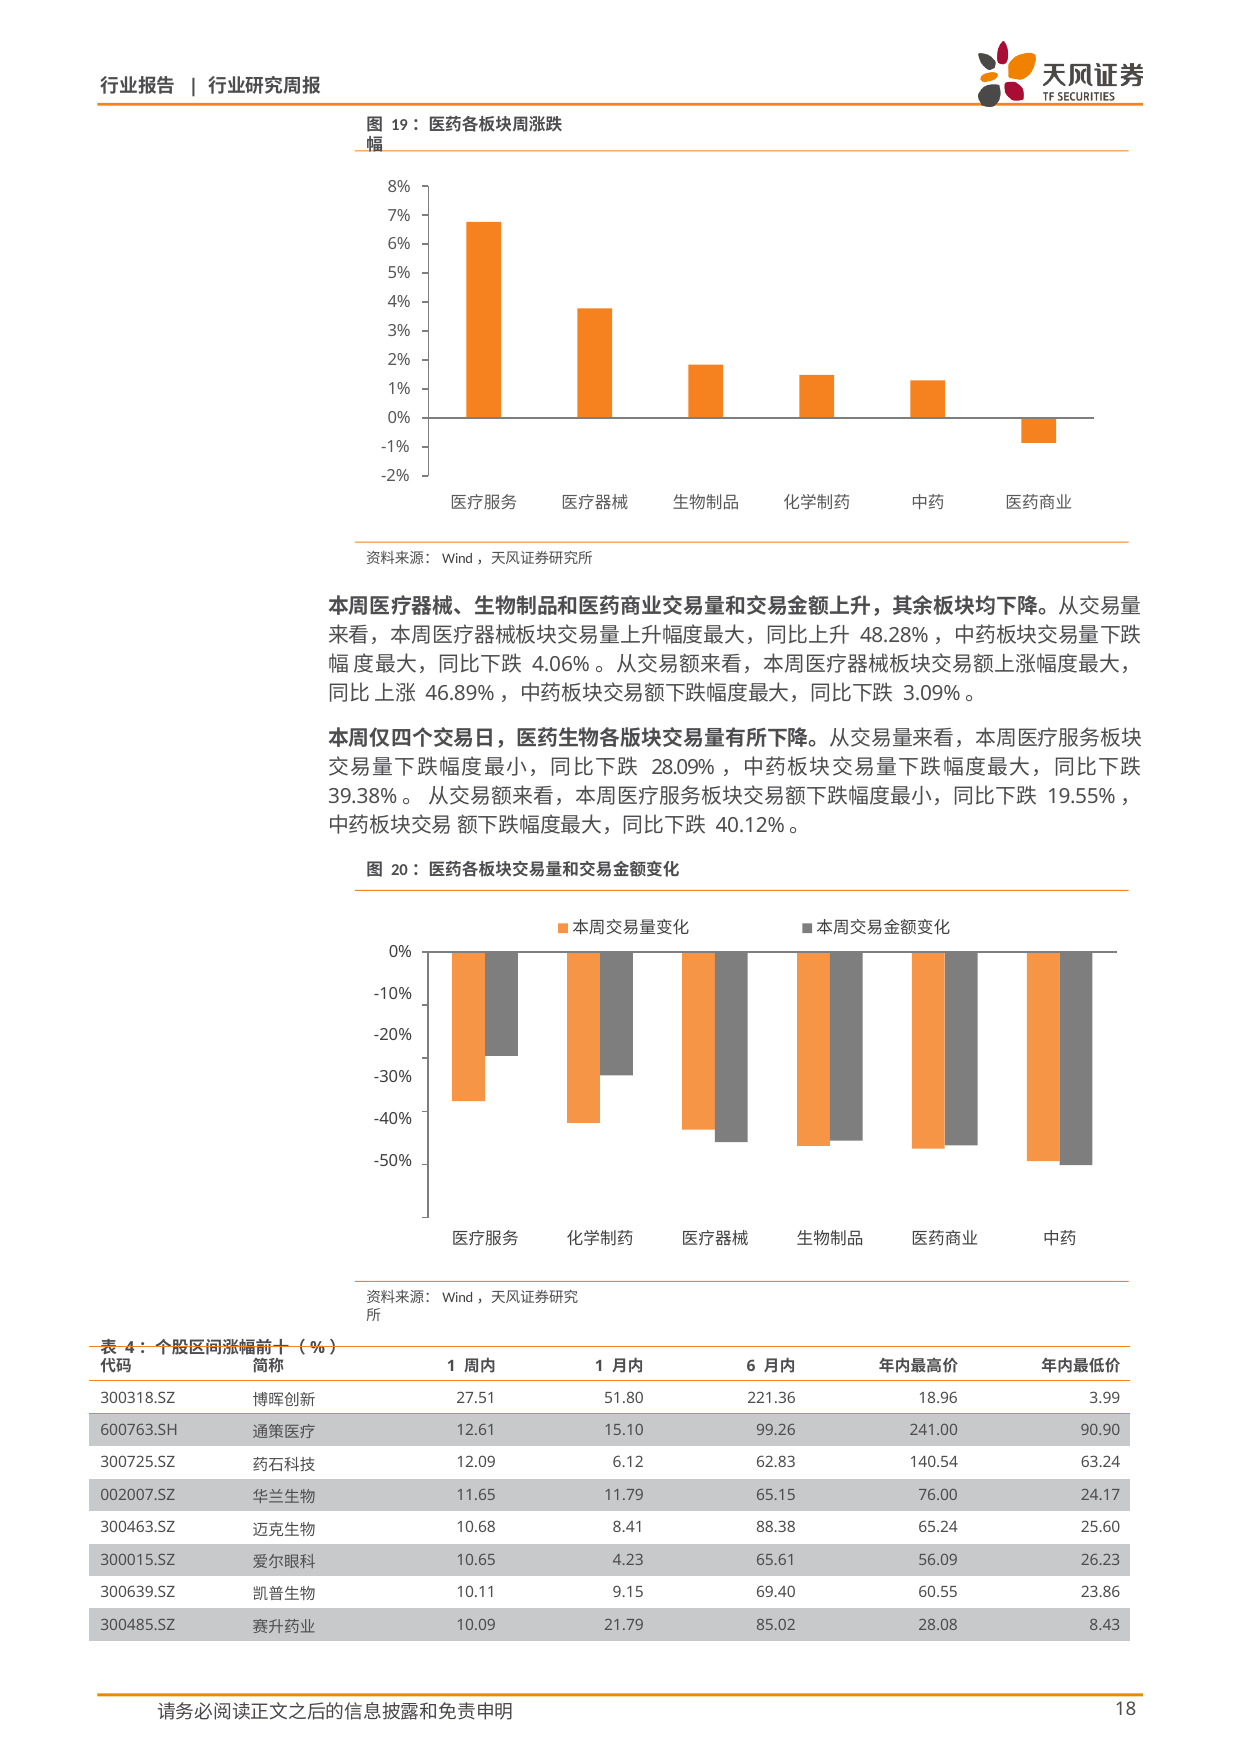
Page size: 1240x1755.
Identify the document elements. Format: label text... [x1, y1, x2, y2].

text_box 医疗服务 [448, 490, 520, 513]
text_box 中药 [909, 490, 947, 513]
table_cell 65.61 [696, 1544, 836, 1576]
table_cell 300015.SZ [89, 1544, 212, 1576]
table_header 1 周内 [383, 1347, 546, 1380]
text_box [421, 950, 1118, 1219]
table_cell 华兰生物 [212, 1479, 383, 1511]
table_cell 300725.SZ [89, 1446, 212, 1479]
table_header 年内最高价 [836, 1347, 999, 1380]
table_header 代码 [89, 1347, 212, 1380]
table_cell 28.08 [836, 1608, 999, 1641]
table_cell 62.83 [696, 1446, 836, 1479]
picture [978, 41, 1143, 107]
table_cell 12.09 [383, 1446, 546, 1479]
table_cell 26.23 [999, 1544, 1130, 1576]
text_box 本周交易金额变化 [814, 914, 953, 937]
text_box 资料来源：Wind，天风证券研究所 表 4：个股区间涨幅前十（%） [98, 1286, 590, 1346]
table_cell 69.40 [696, 1576, 836, 1608]
table_cell 21.79 [546, 1608, 696, 1641]
table_cell 迈克生物 [212, 1511, 383, 1544]
text_box 生物制品 [794, 1226, 866, 1248]
table_cell 300485.SZ [89, 1608, 212, 1641]
table_cell 51.80 [546, 1381, 696, 1413]
table_cell 12.61 [383, 1414, 546, 1446]
table_cell 221.36 [696, 1381, 836, 1413]
table_cell 药石科技 [212, 1446, 383, 1479]
table_cell 27.51 [383, 1381, 546, 1413]
table_header 简称 [212, 1347, 383, 1380]
table_cell 60.55 [836, 1576, 999, 1608]
text_box 中药 [1041, 1226, 1079, 1248]
text_box 化学制药 [781, 490, 853, 513]
table_cell 4.23 [546, 1544, 696, 1576]
table_cell 10.09 [383, 1608, 546, 1641]
table_cell 99.26 [696, 1414, 836, 1446]
table_cell 15.10 [546, 1414, 696, 1446]
table_cell 63.24 [999, 1446, 1130, 1479]
text_box 医疗器械 [559, 490, 631, 513]
table_cell 10.68 [383, 1511, 546, 1544]
table_cell 002007.SZ [89, 1479, 212, 1511]
text_box [97, 1693, 1143, 1697]
table_cell 9.15 [546, 1576, 696, 1608]
text_box 医疗服务 [449, 1226, 521, 1248]
table_cell 88.38 [696, 1511, 836, 1544]
table_cell 600763.SH [89, 1414, 212, 1446]
table_cell 23.86 [999, 1576, 1130, 1608]
table_cell 90.90 [999, 1414, 1130, 1446]
text_box 生物制品 [670, 490, 742, 513]
table_cell 8.41 [546, 1511, 696, 1544]
table_cell 85.02 [696, 1608, 836, 1641]
text_box [802, 923, 813, 934]
text_box [558, 923, 568, 934]
text_box 0% -10% -20% -30% -40% -50% [367, 938, 413, 1170]
text_box 资料来源：Wind，天风证券研究所 本周医疗器械、生物制品和医药商业交易量和交易金额上升，其余板块均下降。从交易量 来看，本周医疗器械板块交易量上升幅度最大，同比上升 48.28%，中药板块交易量下跌幅 度最大，同比下跌 4.06%。从交易额来看，本周医疗器械板块交易额上涨幅度最大，同比 上涨 46.89%，中药板块交易额下跌幅度最大，同比下跌 3.09%。 本周仅四个交易日，医药生物各版块交易量有所下降。从交易量来看，本周医疗服务板块 交易量下跌幅度最小，同比下跌 28.09%，中药板块交易量下跌幅度最大，同比下跌 39.38%。 从交易额来看，本周医疗服务板块交易额下跌幅度最小，同比下跌 19.55%，中药板块交易 额下跌幅度最大，同比下跌 40.12%。 图 20：医药各板块交易量和交易金额变化 [326, 547, 1143, 879]
table_cell 24.17 [999, 1479, 1130, 1511]
table_cell 凯普生物 [212, 1576, 383, 1608]
table_cell 65.15 [696, 1479, 836, 1511]
text_box 本周交易量变化 [570, 914, 692, 937]
table_cell 300318.SZ [89, 1381, 212, 1413]
table_cell 爱尔眼科 [212, 1544, 383, 1576]
slide_number 14 [1108, 1701, 1141, 1755]
table_cell 通策医疗 [212, 1414, 383, 1446]
table_cell 8.43 [999, 1608, 1130, 1641]
table_cell 博晖创新 [212, 1381, 383, 1413]
table_cell 300639.SZ [89, 1576, 212, 1608]
text_box 医药商业 [909, 1226, 981, 1248]
table_cell 140.54 [836, 1446, 999, 1479]
footer 请务必阅读正文之后的信息披露和免责申明 [154, 1699, 516, 1755]
table_cell 10.65 [383, 1544, 546, 1576]
table_header 1 月内 [546, 1347, 696, 1380]
table_cell 25.60 [999, 1511, 1130, 1544]
table_cell 65.24 [836, 1511, 999, 1544]
table_cell 10.11 [383, 1576, 546, 1608]
table_header 年内最低价 [999, 1347, 1130, 1380]
table_cell 11.79 [546, 1479, 696, 1511]
table_cell 11.65 [383, 1479, 546, 1511]
table_cell 3.99 [999, 1381, 1130, 1413]
table_cell 赛升药业 [212, 1608, 383, 1641]
table_cell 76.00 [836, 1479, 999, 1511]
text_box 化学制药 [564, 1226, 636, 1248]
table_cell 56.09 [836, 1544, 999, 1576]
table_cell 18.96 [836, 1381, 999, 1413]
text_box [422, 185, 1095, 478]
table_cell 6.12 [546, 1446, 696, 1479]
text_box 医药商业 [1003, 490, 1075, 513]
table_cell 241.00 [836, 1414, 999, 1446]
text_box 行业报告 | 行业研究周报 图 19：医药各板块周涨跌幅 8% 7% 6% 5% 4% 3% 2% 1% 0% -1% -2% [98, 71, 574, 485]
text_box 医疗器械 [679, 1226, 751, 1248]
table_cell 300463.SZ [89, 1511, 212, 1544]
table_header 6 月内 [696, 1347, 836, 1380]
